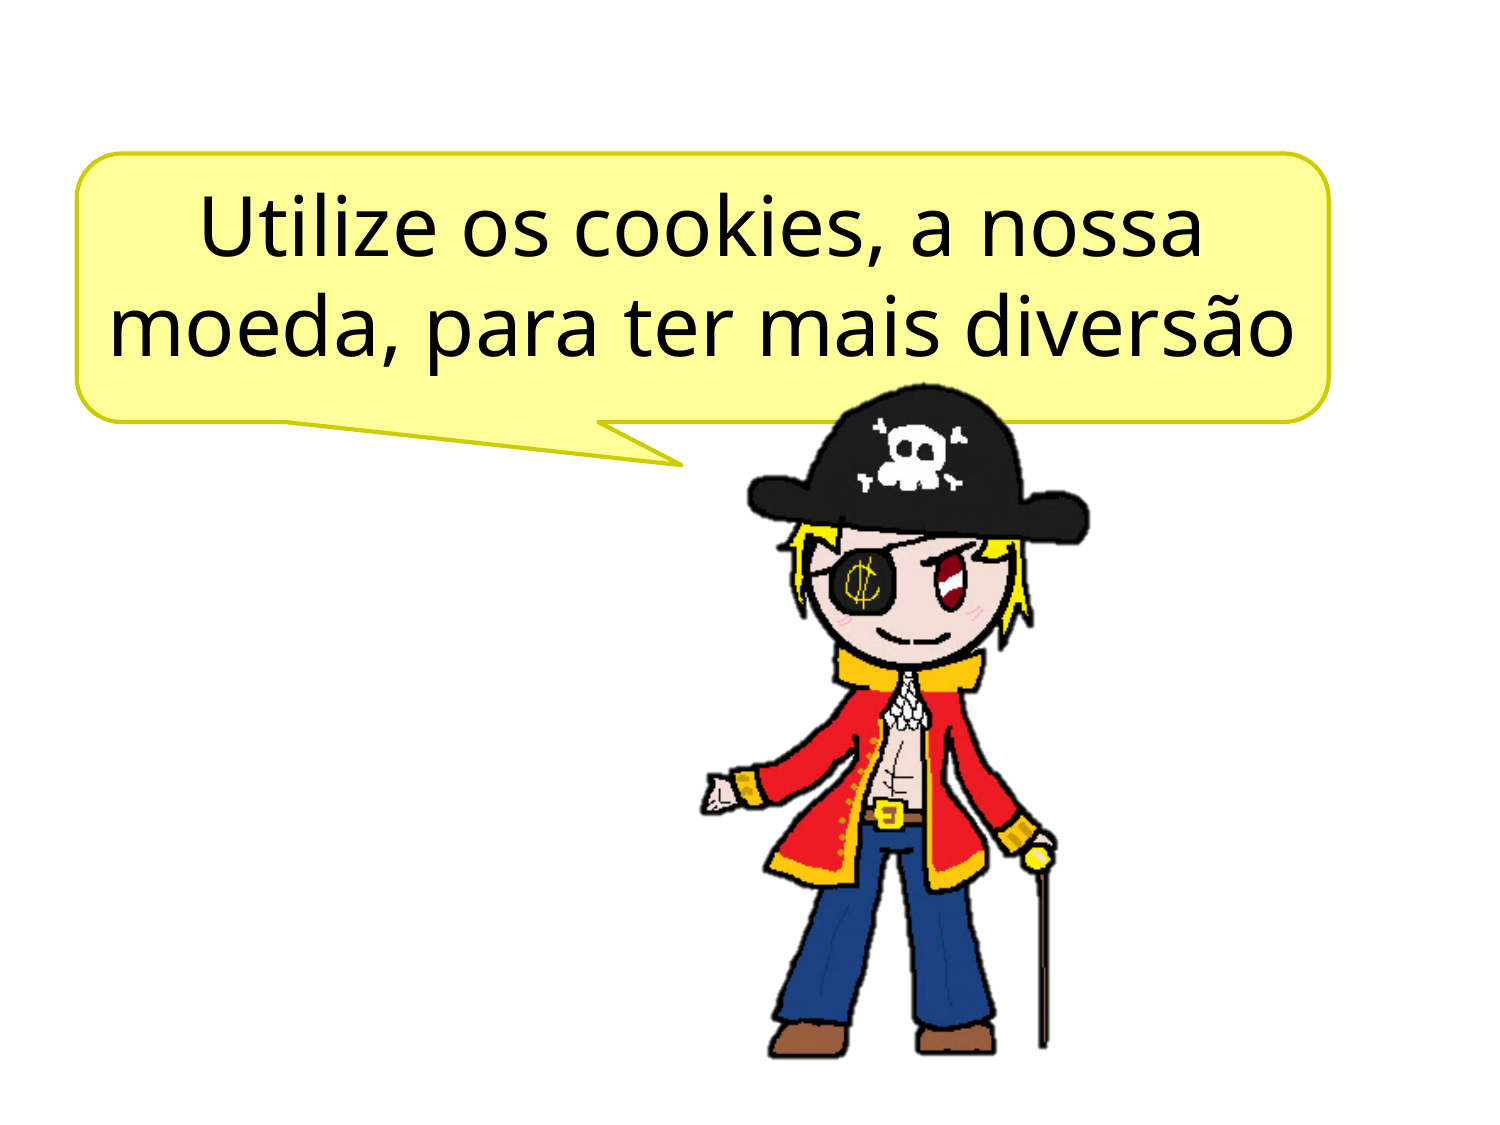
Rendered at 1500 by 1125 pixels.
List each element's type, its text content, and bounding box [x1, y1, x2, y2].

text_box [91, 153, 1314, 165]
text_box [76, 380, 682, 466]
picture [687, 365, 1100, 1071]
text_box [1104, 380, 1329, 423]
text_box Utilize os cookies, a nossa moeda, para ter mais diversão [76, 165, 1329, 380]
